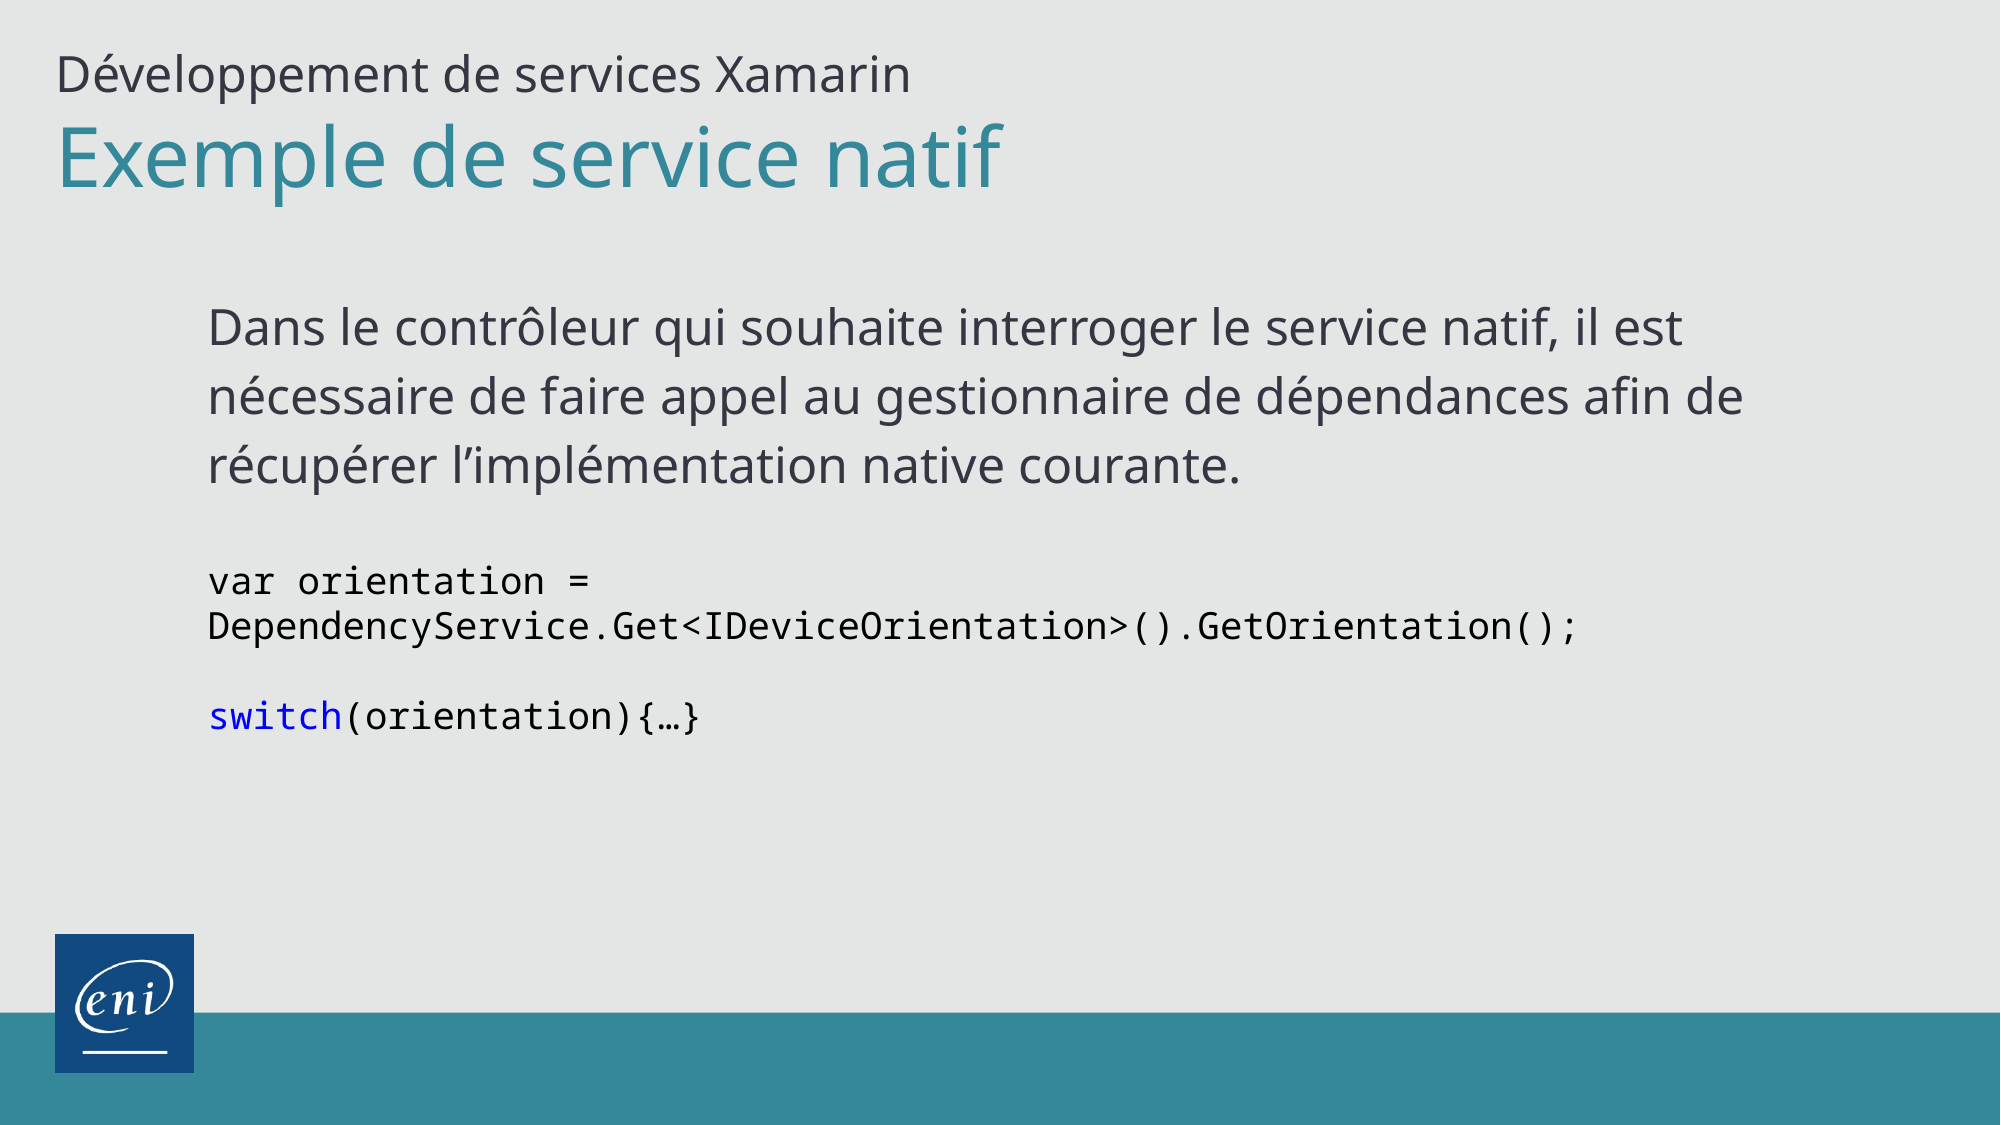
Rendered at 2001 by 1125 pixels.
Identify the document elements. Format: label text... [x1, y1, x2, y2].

text_box var orientation = DependencyService.Get<IDeviceOrientation>().GetOrientation(); switch(orientation){…} [192, 549, 1877, 745]
text_box Dans le contrôleur qui souhaite interroger le service natif, il est nécessaire de faire appel au gestionnaire de dépendances afin de récupérer l’implémentation native courante. [192, 279, 1951, 702]
text_box Développement de services Xamarin [55, 31, 1952, 103]
picture [55, 934, 194, 1073]
text_box Exemple de service natif [55, 104, 1952, 303]
